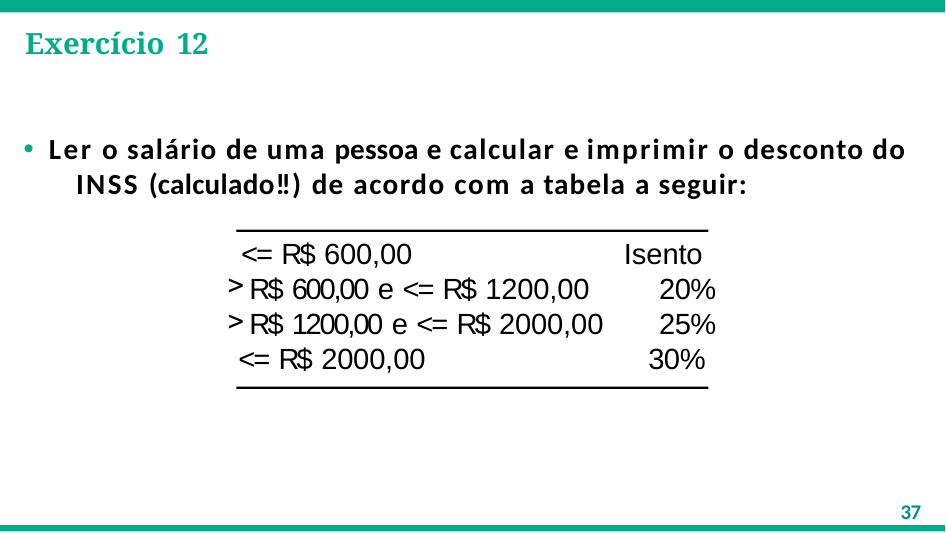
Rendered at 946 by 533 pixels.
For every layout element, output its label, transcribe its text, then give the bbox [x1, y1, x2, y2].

text_box Ler o salário de uma pessoa e calcular e imprimir o desconto do INSS (calculado‼) de acordo com a tabela a seguir: <= R$ 600,00 Isento R$ 600,00 e <= R$ 1200,00 20% R$ 1200,00 e <= R$ 2000,00 25% <= R$ 2000,00 30% [21, 128, 913, 376]
text_box [0, 525, 894, 532]
title Exercício 12 [15, 22, 426, 115]
slide_number 37 [894, 496, 931, 533]
text_box [931, 525, 945, 532]
